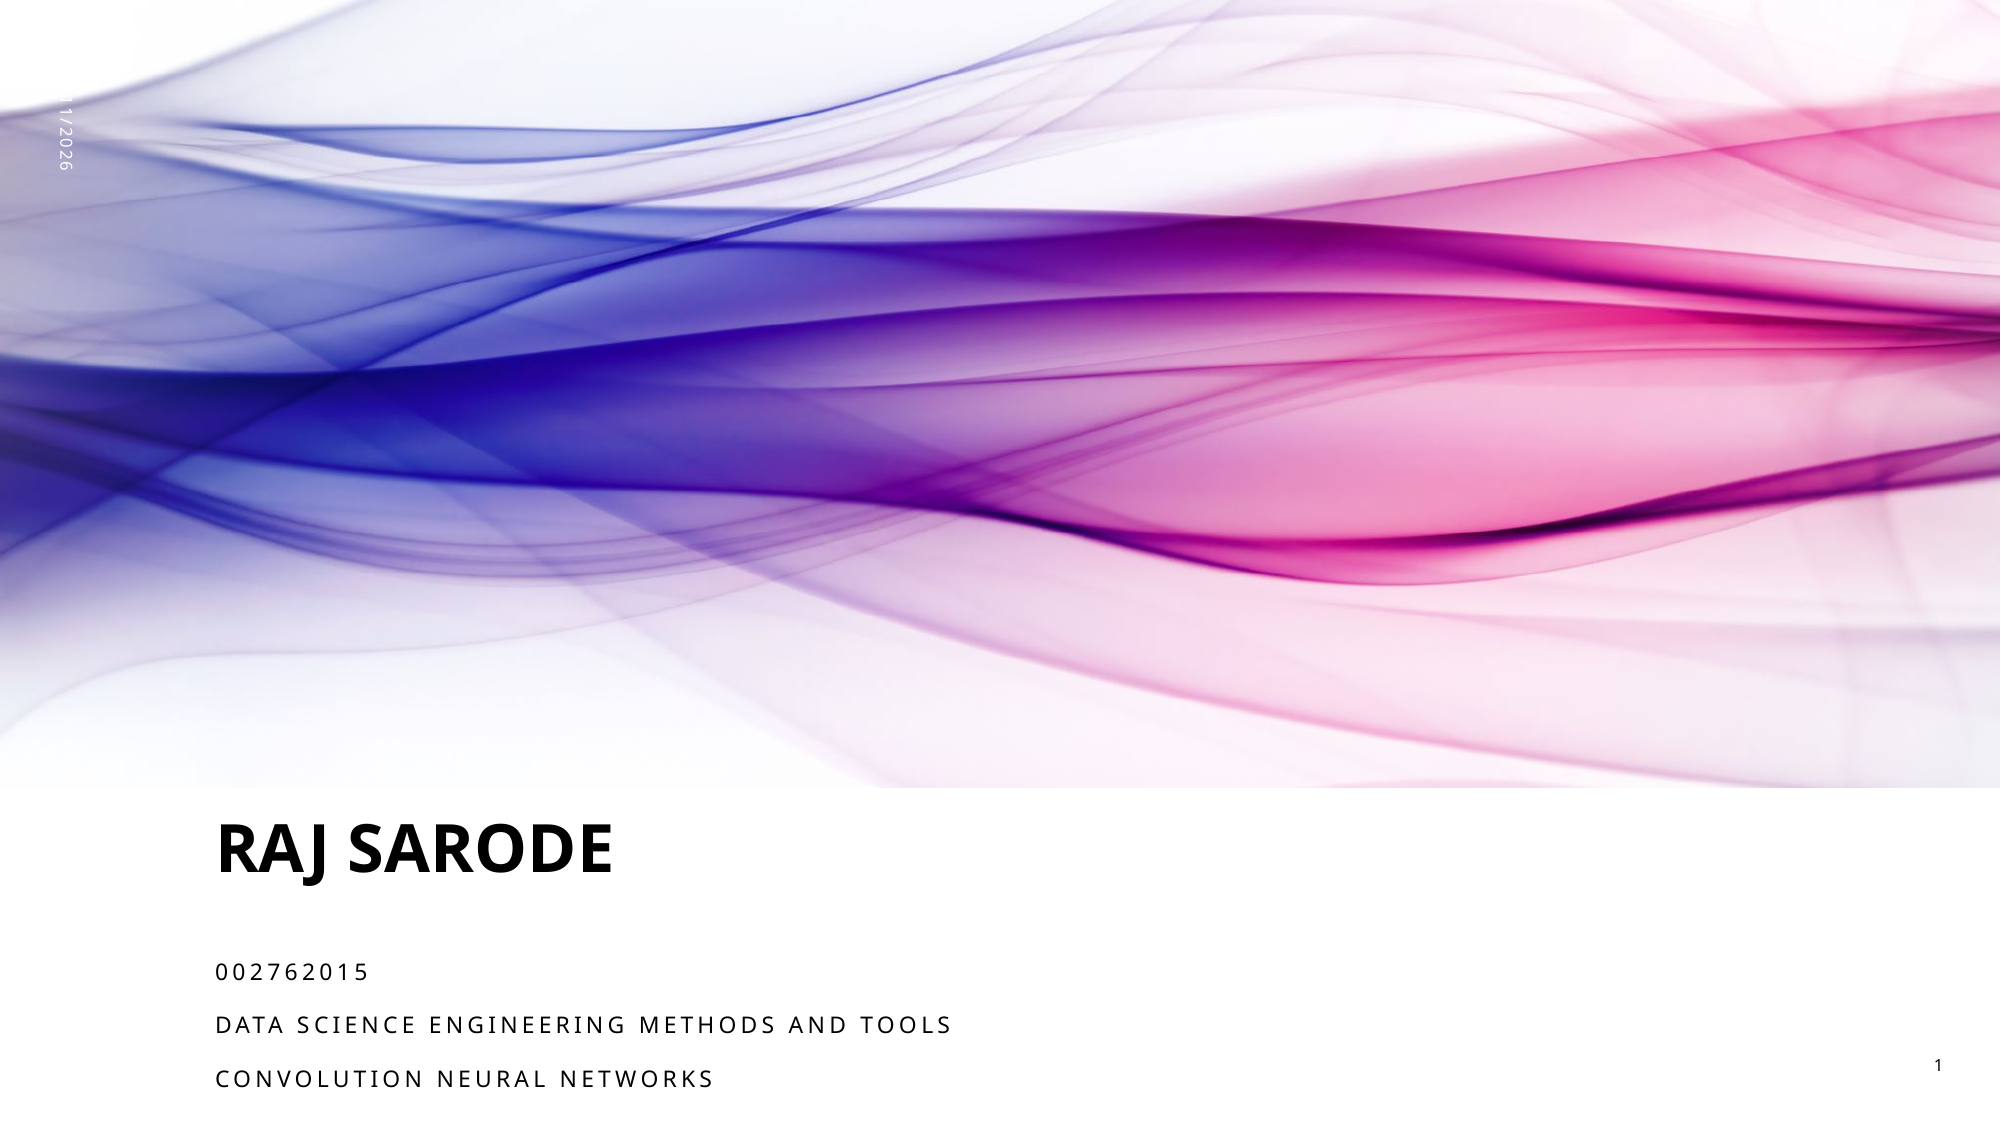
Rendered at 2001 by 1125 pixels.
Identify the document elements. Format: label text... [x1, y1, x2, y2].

slide_number 1 [1841, 1036, 1959, 1097]
title RAJ SARODE [200, 788, 1732, 894]
picture [0, 0, 2000, 788]
subtitle 002762015 Data science engineering methods and tools Convolution Neural networks [200, 944, 1732, 1071]
